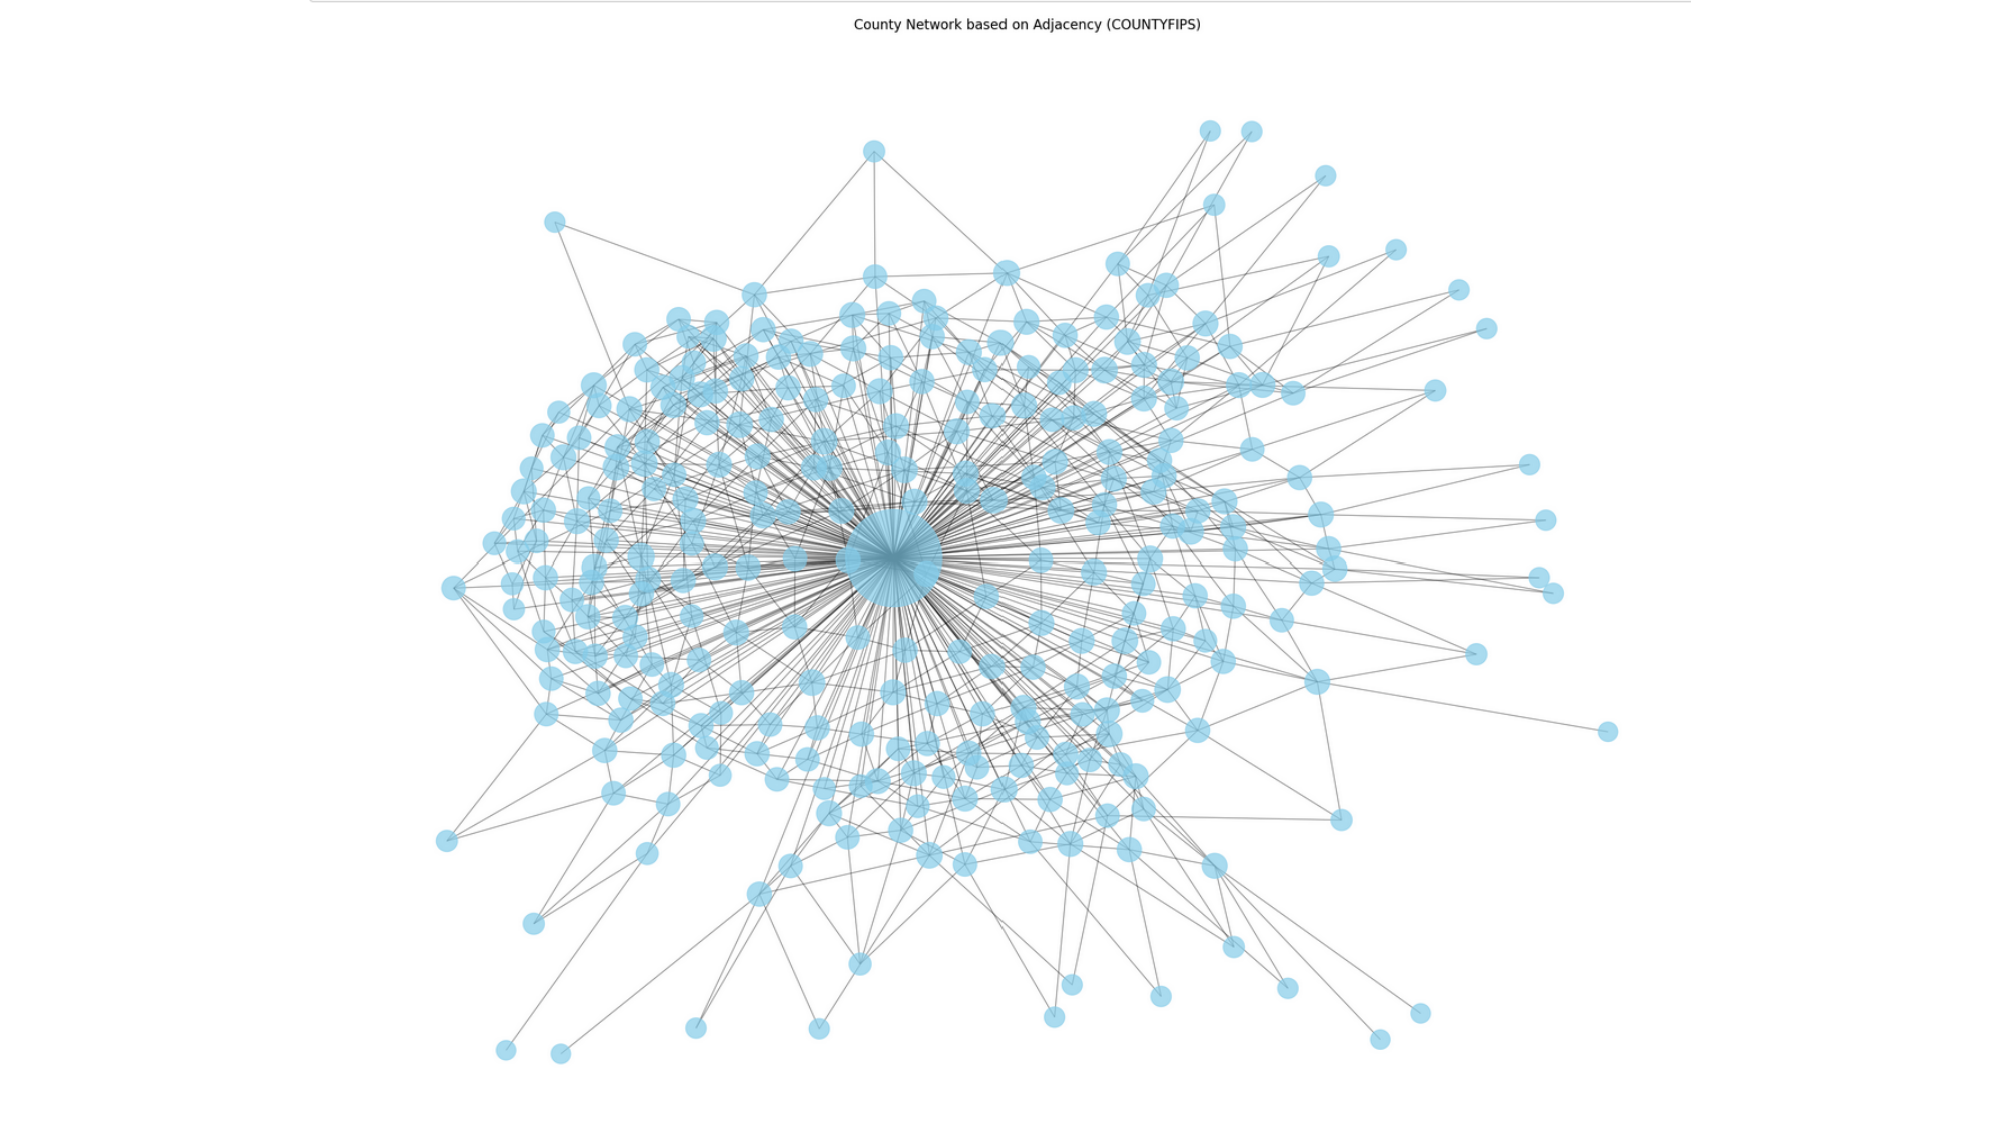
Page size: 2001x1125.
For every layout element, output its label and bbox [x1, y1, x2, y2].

list [309, 0, 1691, 1123]
